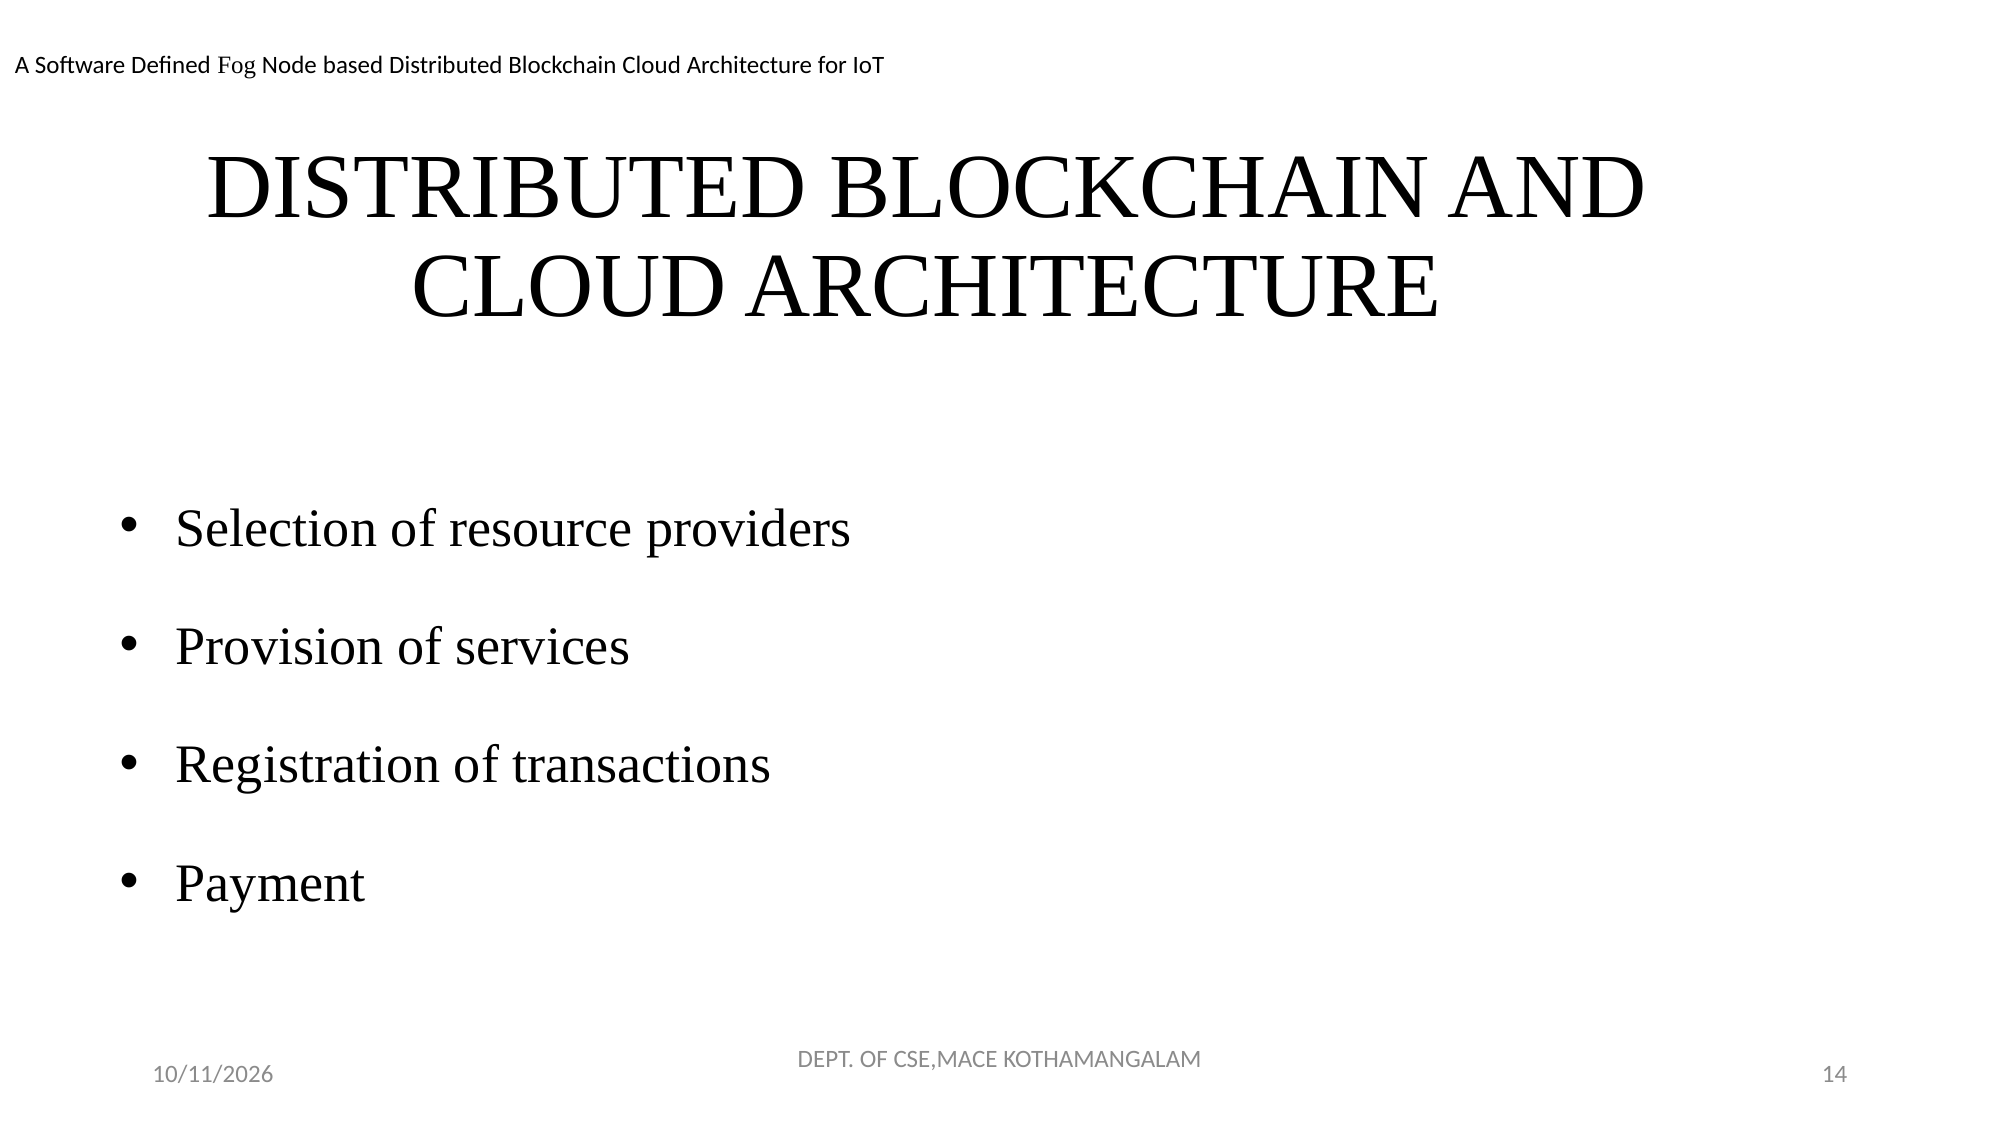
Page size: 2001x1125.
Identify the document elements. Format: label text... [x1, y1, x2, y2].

title DISTRIBUTED BLOCKCHAIN AND CLOUD ARCHITECTURE [104, 205, 1750, 344]
subtitle Selection of resource providers Provision of services Registration of transactions Payment [104, 365, 1750, 1043]
footer DEPT. OF CSE,MACE KOTHAMANGALAM [662, 1042, 1338, 1103]
slide_number 14 [1412, 1042, 1863, 1103]
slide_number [137, 1042, 588, 1103]
text_box A Software Defined Fog Node based Distributed Blockchain Cloud Architecture for IoT [0, 40, 914, 116]
